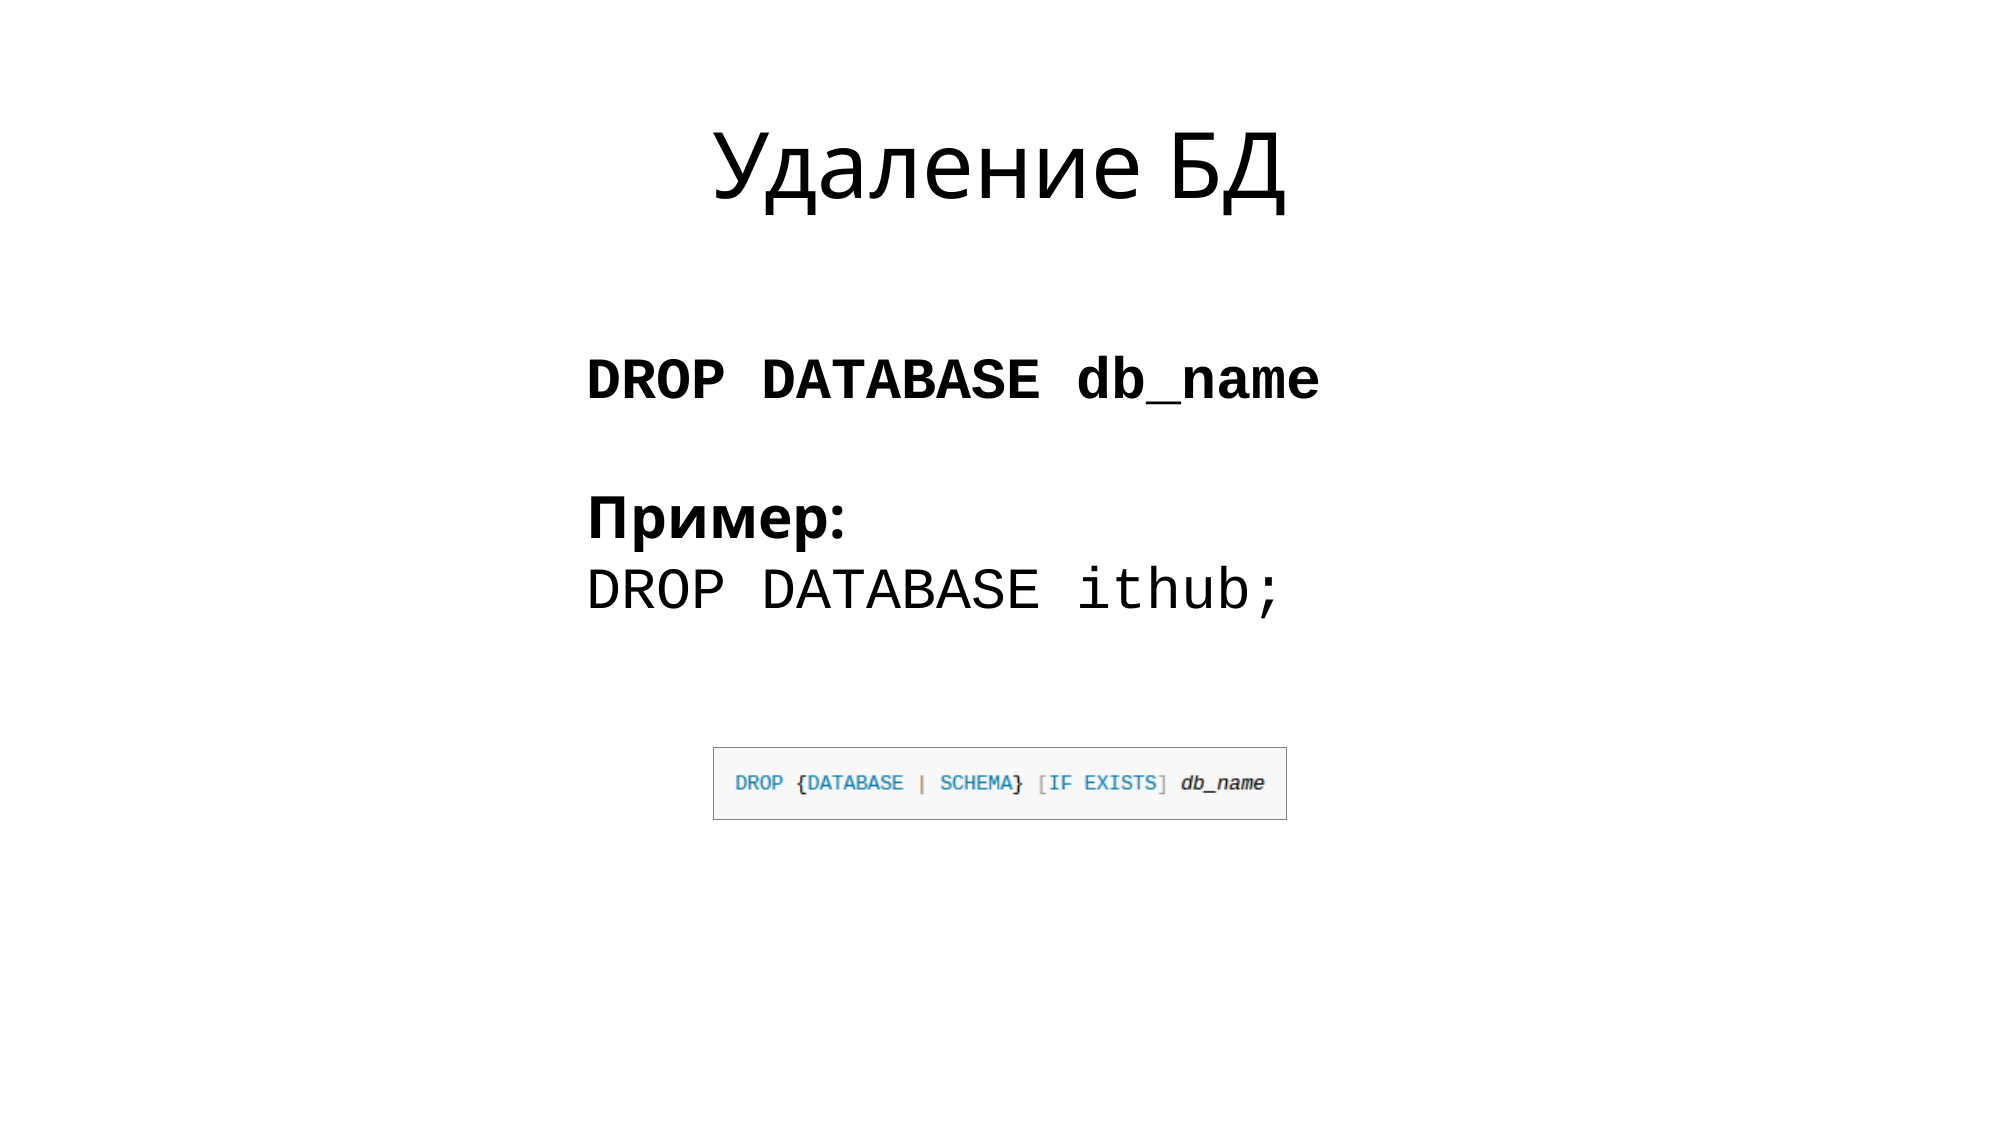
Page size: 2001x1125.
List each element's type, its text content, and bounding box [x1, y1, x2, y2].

title Удаление БД [137, 59, 1863, 278]
picture [713, 747, 1287, 820]
text_box DROP DATABASE db_name Пример: DROP DATABASE ithub; [572, 333, 1520, 628]
